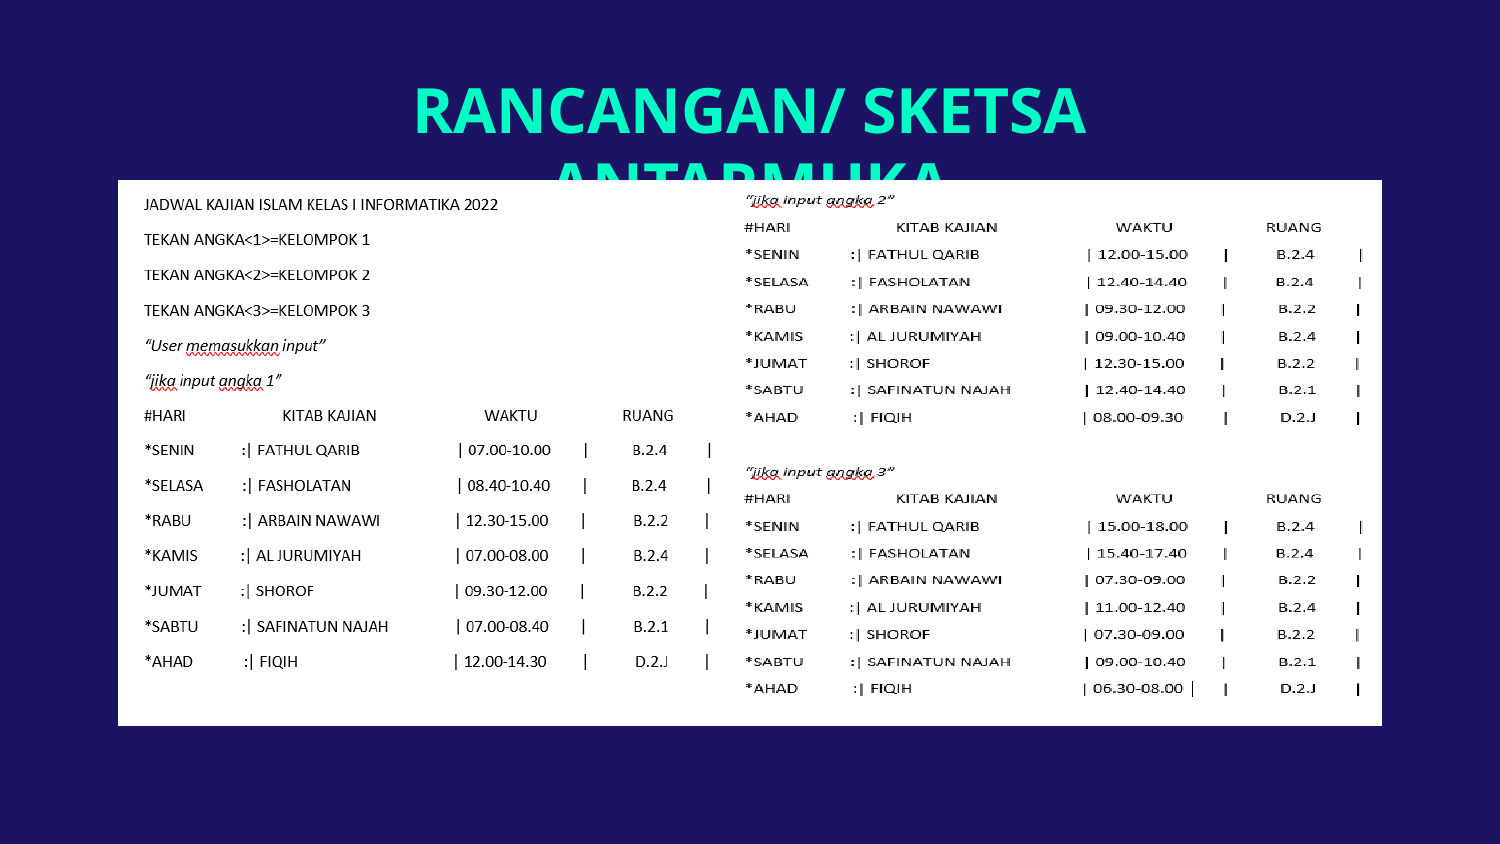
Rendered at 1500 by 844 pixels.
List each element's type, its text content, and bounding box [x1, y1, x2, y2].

picture [117, 179, 1383, 727]
title RANCANGAN/ SKETSA ANTARMUKA [209, 56, 1291, 166]
